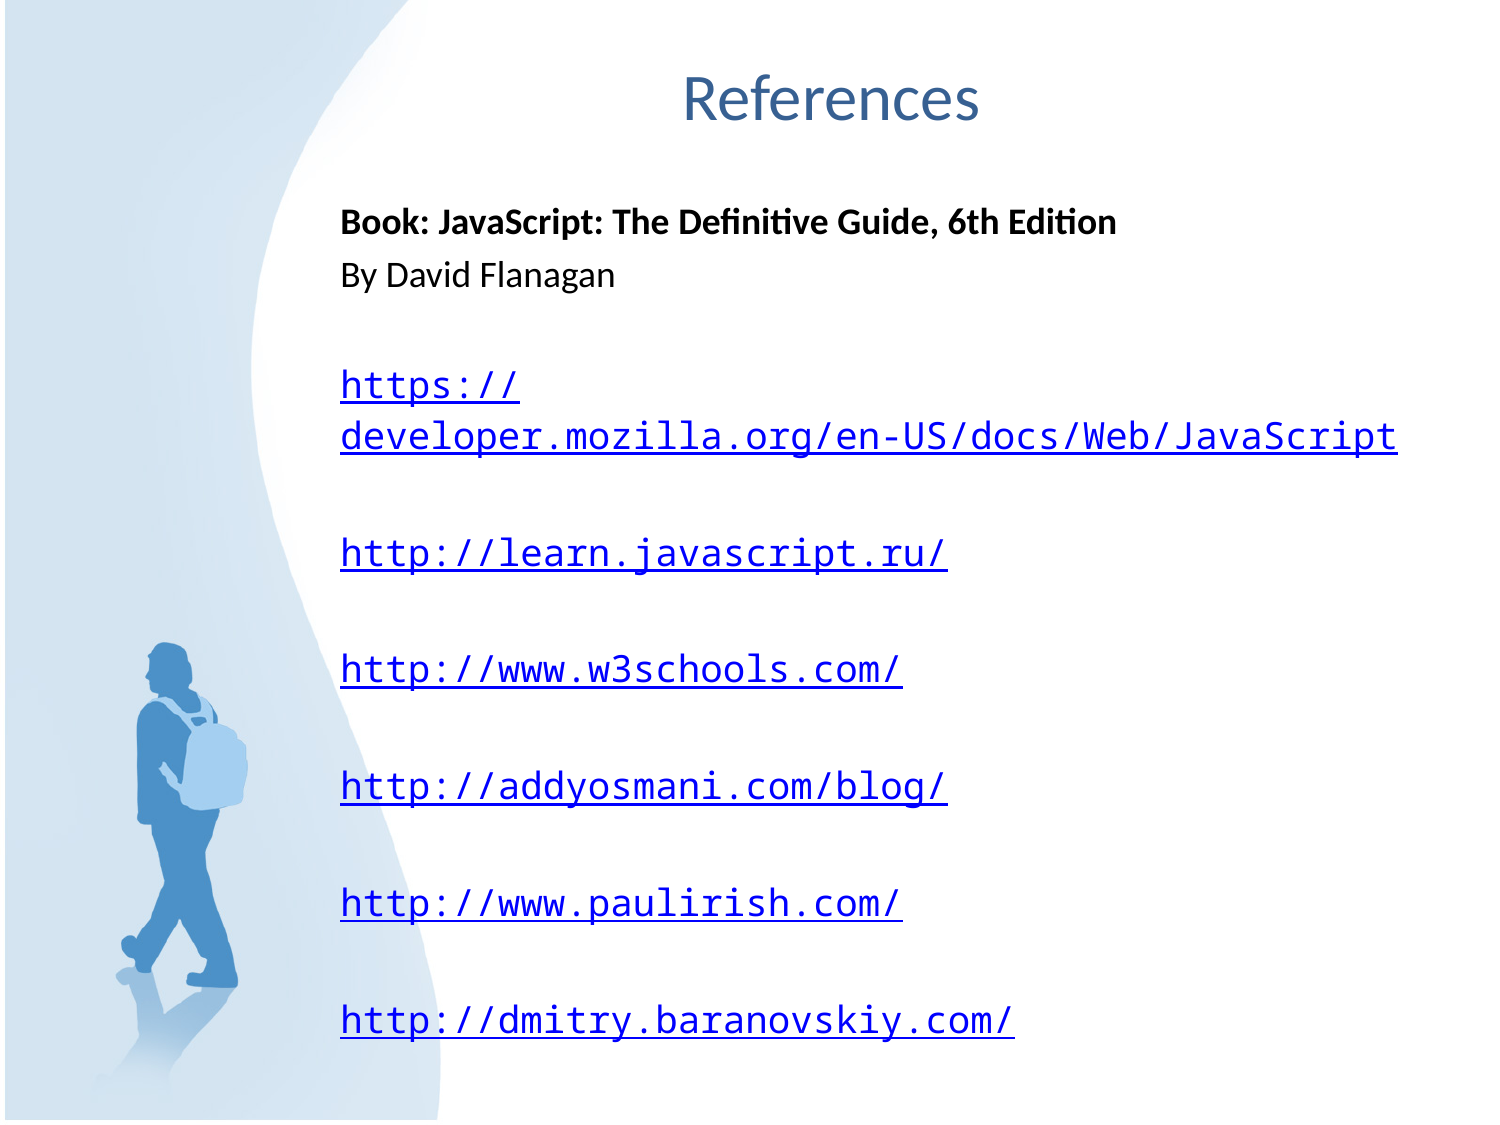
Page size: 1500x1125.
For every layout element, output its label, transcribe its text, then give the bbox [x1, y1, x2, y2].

title References [324, 0, 1338, 188]
list Book: JavaScript: The Definitive Guide, 6th Edition By David Flanagan https://developer.mozilla.org/en-US/docs/Web/JavaScript http://learn.javascript.ru/ http://www.w3schools.com/ http://addyosmani.com/blog/ http://www.paulirish.com/ http://dmitry.baranovskiy.com/ [325, 189, 1500, 1091]
picture [0, 0, 1500, 1125]
